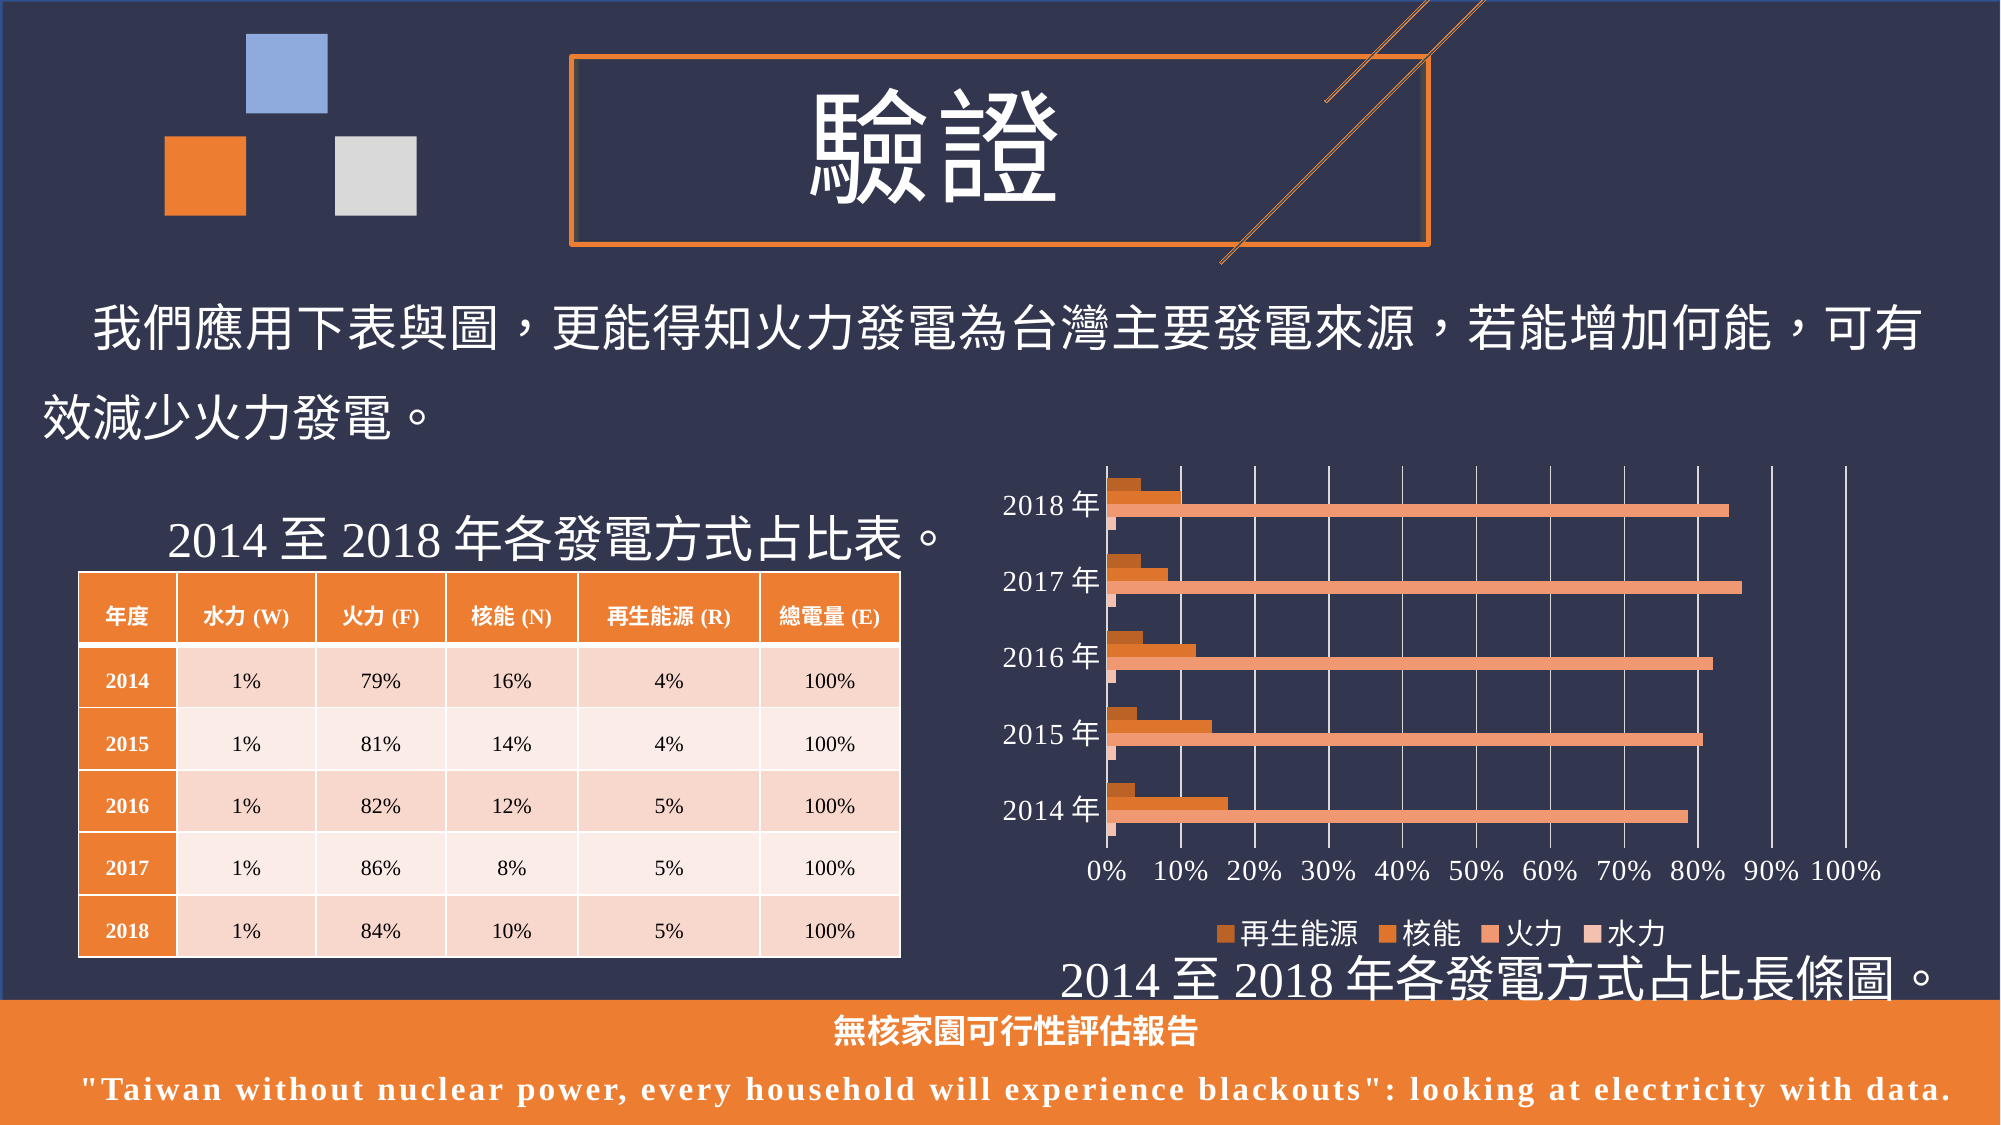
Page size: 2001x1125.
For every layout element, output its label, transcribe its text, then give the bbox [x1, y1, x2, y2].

table_cell 1% [178, 833, 315, 894]
table_cell 1% [178, 708, 315, 769]
table_cell 5% [579, 771, 759, 831]
table_cell 12% [447, 771, 577, 831]
table_cell 2015 [79, 708, 176, 769]
table_cell 10% [447, 896, 577, 956]
table_header 總電量(E) [761, 575, 899, 642]
table_header 年度 [79, 573, 176, 642]
text_box [334, 135, 418, 217]
table_cell 100% [761, 833, 899, 894]
table_cell 2018 [79, 896, 176, 956]
table_header 火力(F) [317, 575, 445, 642]
text_box [0, 999, 2000, 1125]
table_cell 100% [761, 896, 899, 956]
text_box 2014至2018年各發電方式占比表。 [99, 469, 922, 575]
table_cell 86% [317, 833, 445, 894]
table_cell 4% [579, 648, 759, 707]
text_box [245, 33, 329, 114]
picture [0, 0, 2001, 1125]
table_cell 16% [447, 648, 577, 707]
table_cell 84% [317, 896, 445, 956]
table_cell 79% [317, 648, 445, 707]
text_box 2014至2018年各發電方式占比長條圖。 [984, 910, 1922, 1016]
table_cell 4% [579, 708, 759, 769]
table_cell 8% [447, 833, 577, 894]
chart [984, 456, 1901, 961]
table_cell 5% [579, 833, 759, 894]
table_cell 1% [178, 896, 315, 956]
table_cell 2016 [79, 771, 176, 831]
text_box 無核家園可行性評估報告 "Taiwan without nuclear power, every household will experience blackouts": looking at electricity with data. [45, 1002, 2000, 1114]
text_box 我們應用下表與圖，更能得知火力發電為台灣主要發電來源，若能增加何能，可有效減少火力發電。 [27, 259, 1941, 455]
table_cell 81% [317, 708, 445, 769]
table_cell 100% [761, 771, 899, 831]
text_box [164, 135, 247, 217]
table_cell 2017 [79, 833, 176, 894]
table_cell 1% [178, 771, 315, 831]
table_header 再生能源(R) [579, 575, 759, 642]
table_cell 14% [447, 708, 577, 769]
table_cell 82% [317, 771, 445, 831]
table_cell 5% [579, 896, 759, 956]
table_cell 100% [761, 708, 899, 769]
table_cell 100% [761, 648, 899, 707]
table_header 水力(W) [178, 575, 315, 642]
table_cell 2014 [79, 648, 176, 707]
table_cell 1% [178, 648, 315, 707]
table_header 核能(N) [447, 575, 577, 642]
